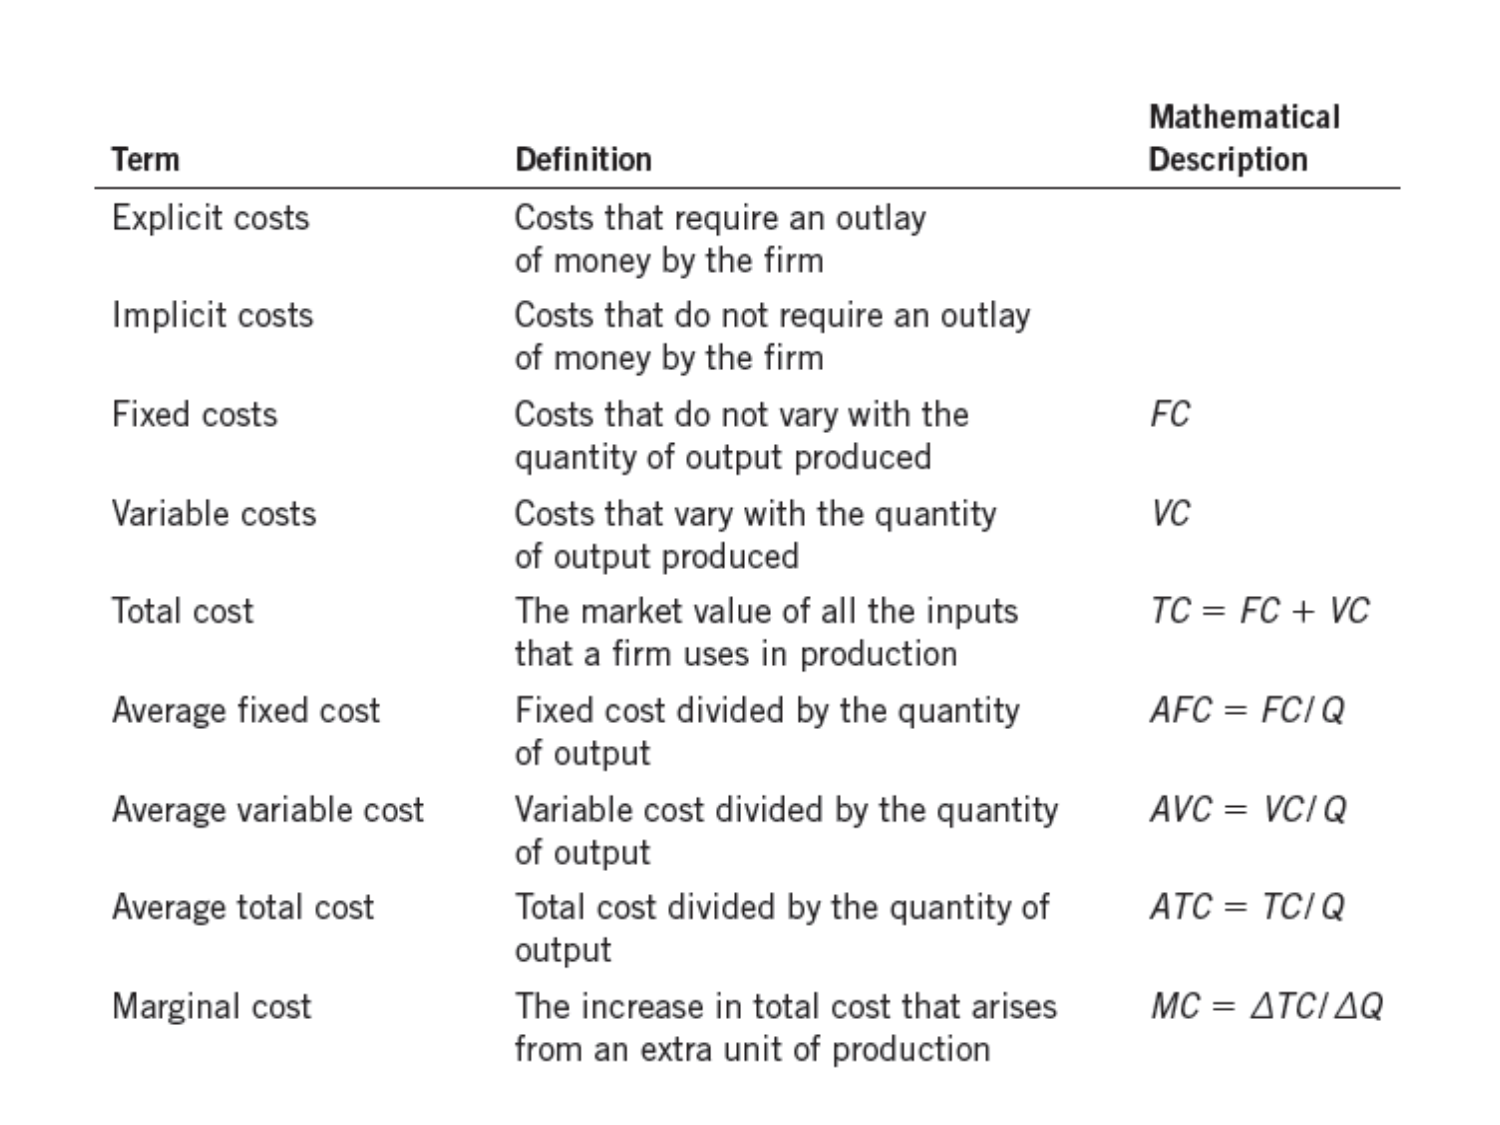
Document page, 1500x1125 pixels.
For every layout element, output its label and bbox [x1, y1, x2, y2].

picture [74, 74, 1413, 1101]
